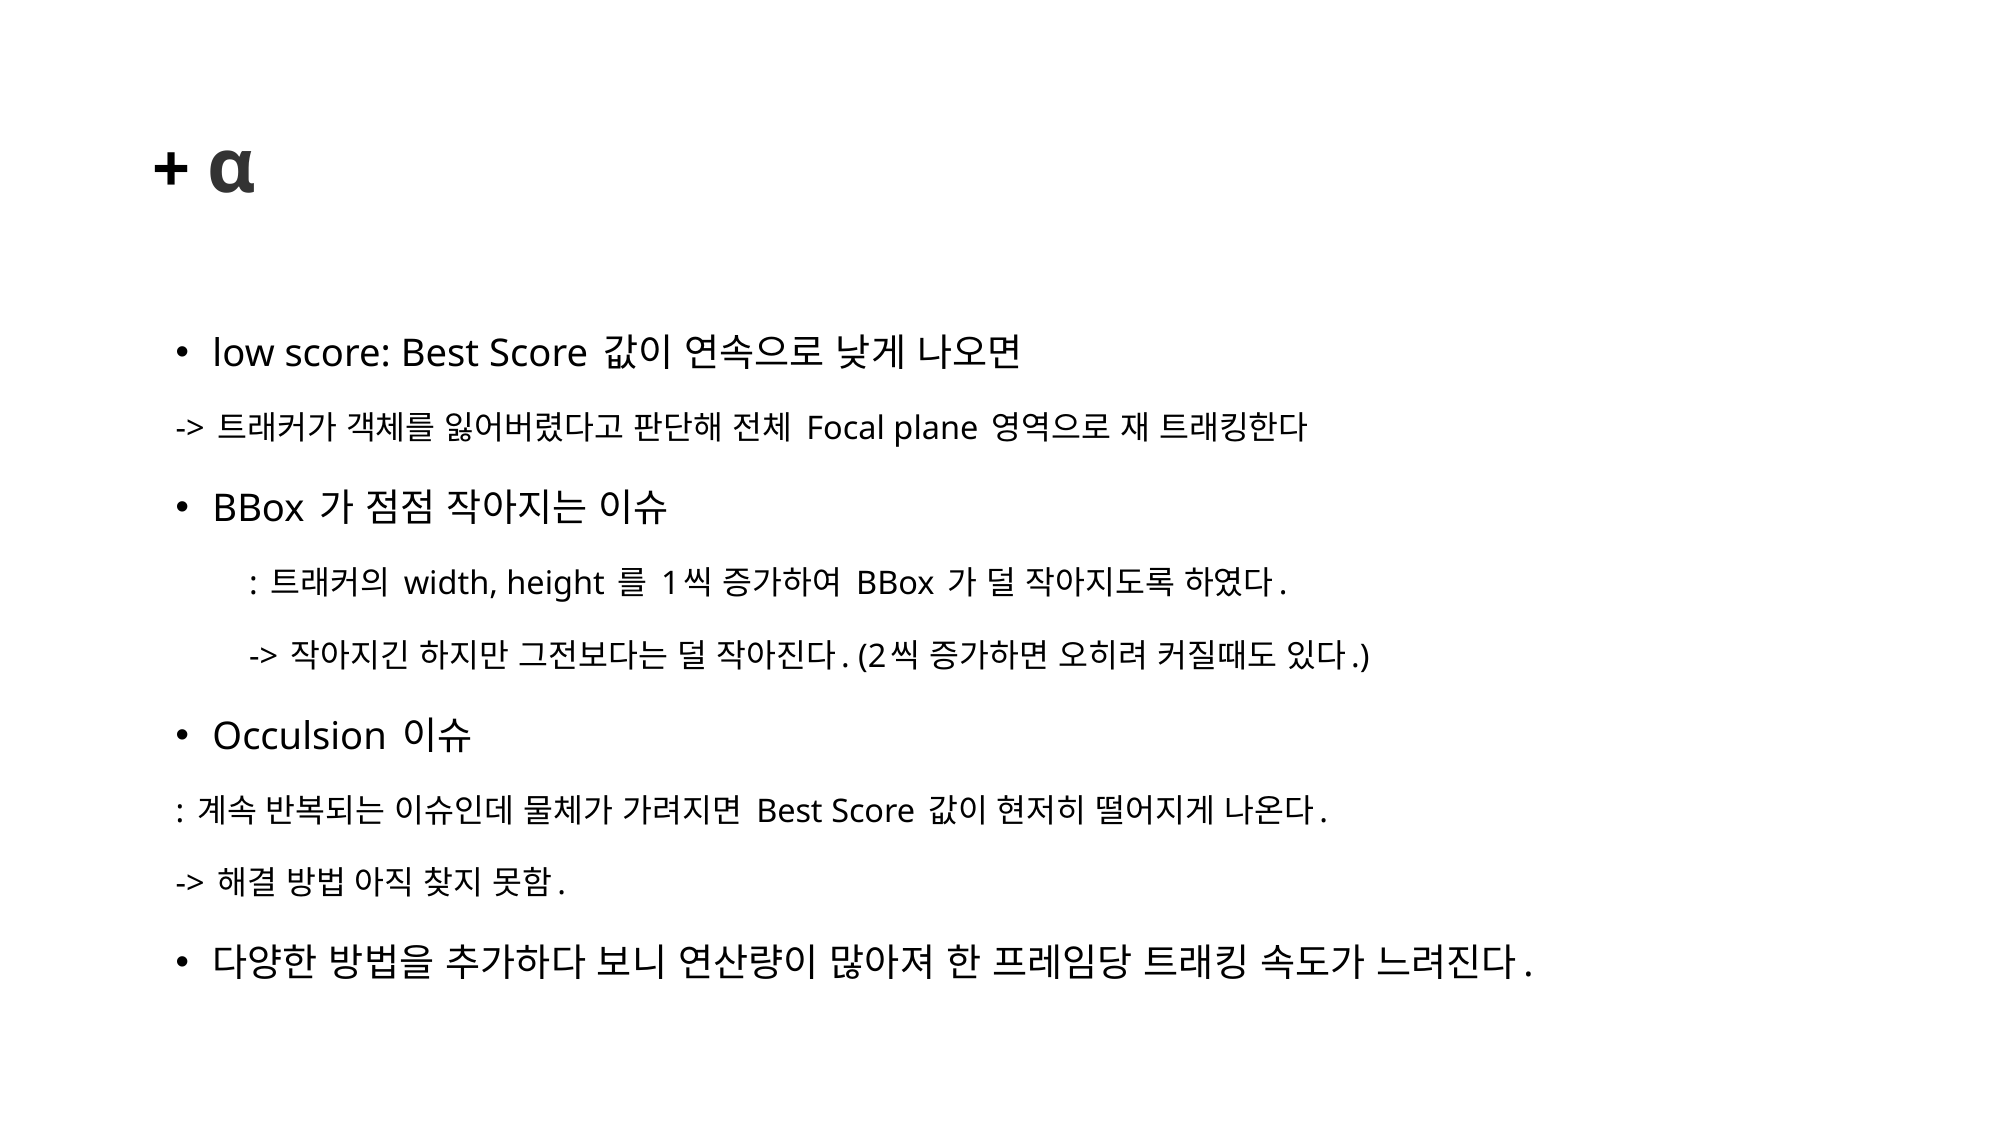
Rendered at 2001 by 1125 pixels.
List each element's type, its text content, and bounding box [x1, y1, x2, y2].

list low score: Best Score 값이 연속으로 낮게 나오면 -> 트래커가 객체를 잃어버렸다고 판단해 전체 Focal plane 영역으로 재 트래킹한다 BBox 가 점점 작아지는 이슈 : 트래커의 width, height 를 1씩 증가하여 BBox 가 덜 작아지도록 하였다. -> 작아지긴 하지만 그전보다는 덜 작아진다. (2씩 증가하면 오히려 커질때도 있다.) Occulsion 이슈 : 계속 반복되는 이슈인데 물체가 가려지면 Best Score 값이 현저히 떨어지게 나온다. -> 해결 방법 아직 찾지 못함. 다양한 방법을 추가하다 보니 연산량이 많아져 한 프레임당 트래킹 속도가 느려진다. [86, 288, 1882, 1003]
title + α [137, 59, 1863, 278]
